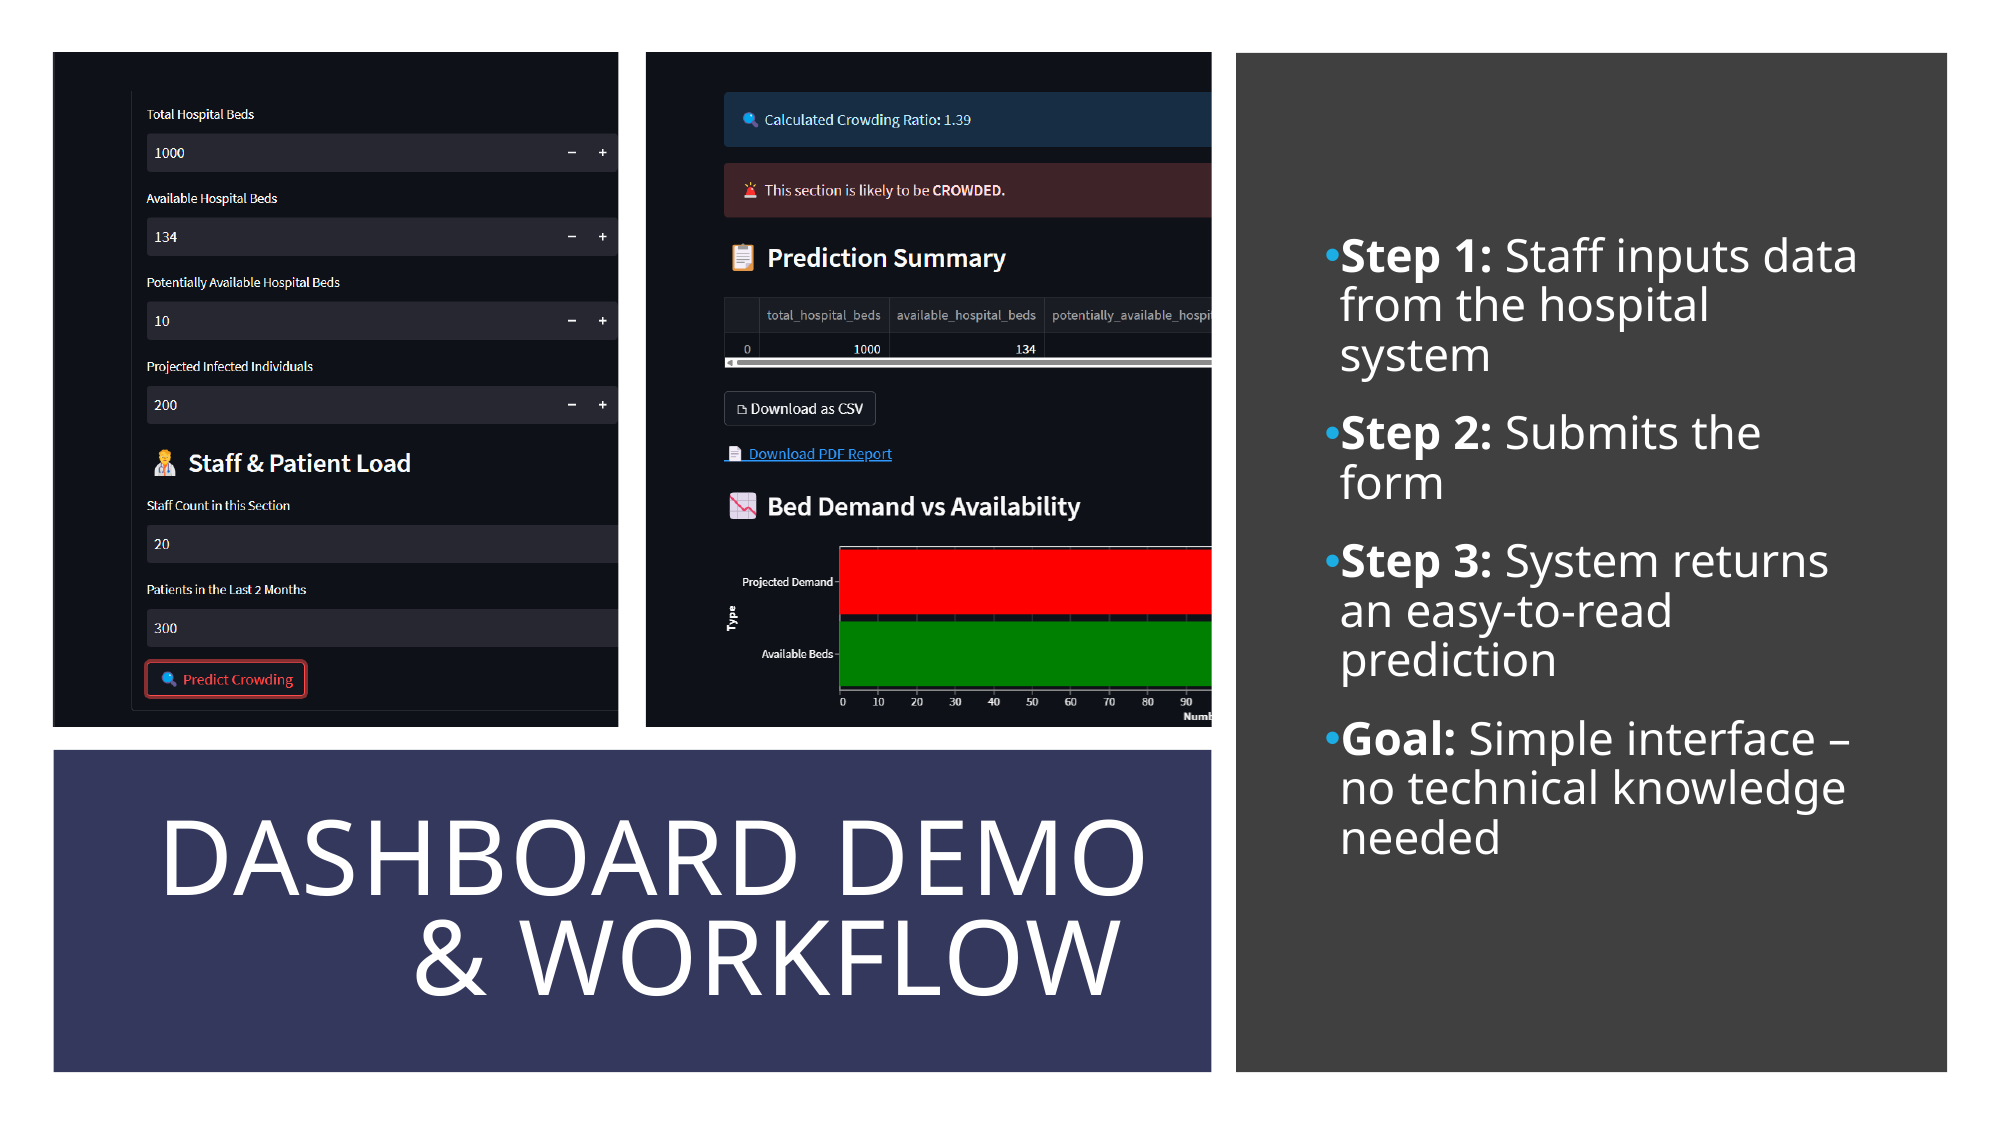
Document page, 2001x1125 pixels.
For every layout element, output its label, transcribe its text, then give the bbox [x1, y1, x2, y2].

picture [645, 52, 1212, 727]
list Step 1: Staff inputs data from the hospital system Step 2: Submits the form Step 3: System returns an easy-to-read prediction Goal: Simple interface – no technical knowledge needed [1317, 150, 1879, 947]
title Dashboard demo & workflow [85, 782, 1168, 1049]
text_box [1235, 51, 1948, 1074]
picture [52, 52, 619, 727]
text_box [52, 749, 1213, 1073]
